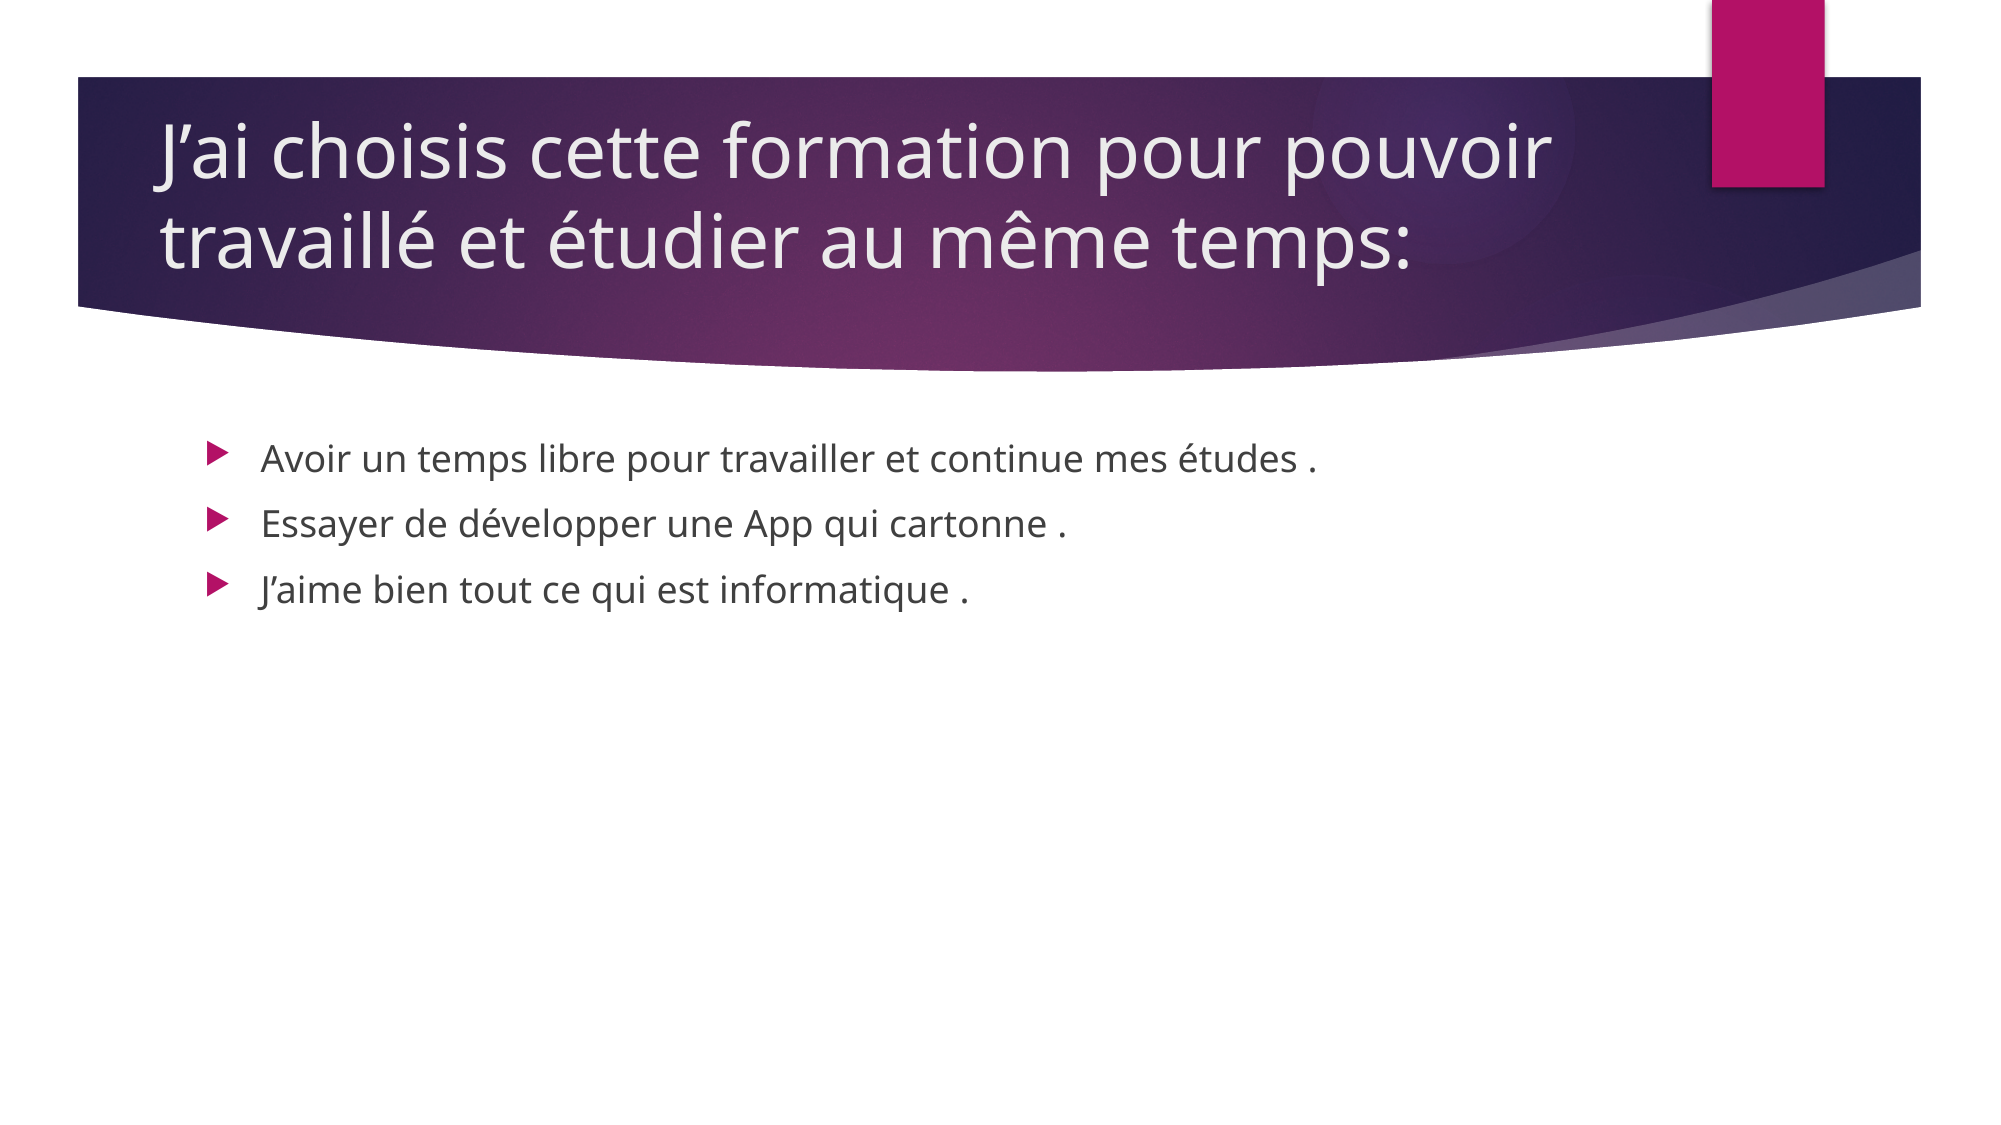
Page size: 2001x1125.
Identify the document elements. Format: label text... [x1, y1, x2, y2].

list Avoir un temps libre pour travailler et continue mes études . Essayer de développer une App qui cartonne . J’aime bien tout ce qui est informatique . [189, 427, 1638, 988]
title J’ai choisis cette formation pour pouvoir travaillé et étudier au même temps: [144, 111, 1718, 276]
